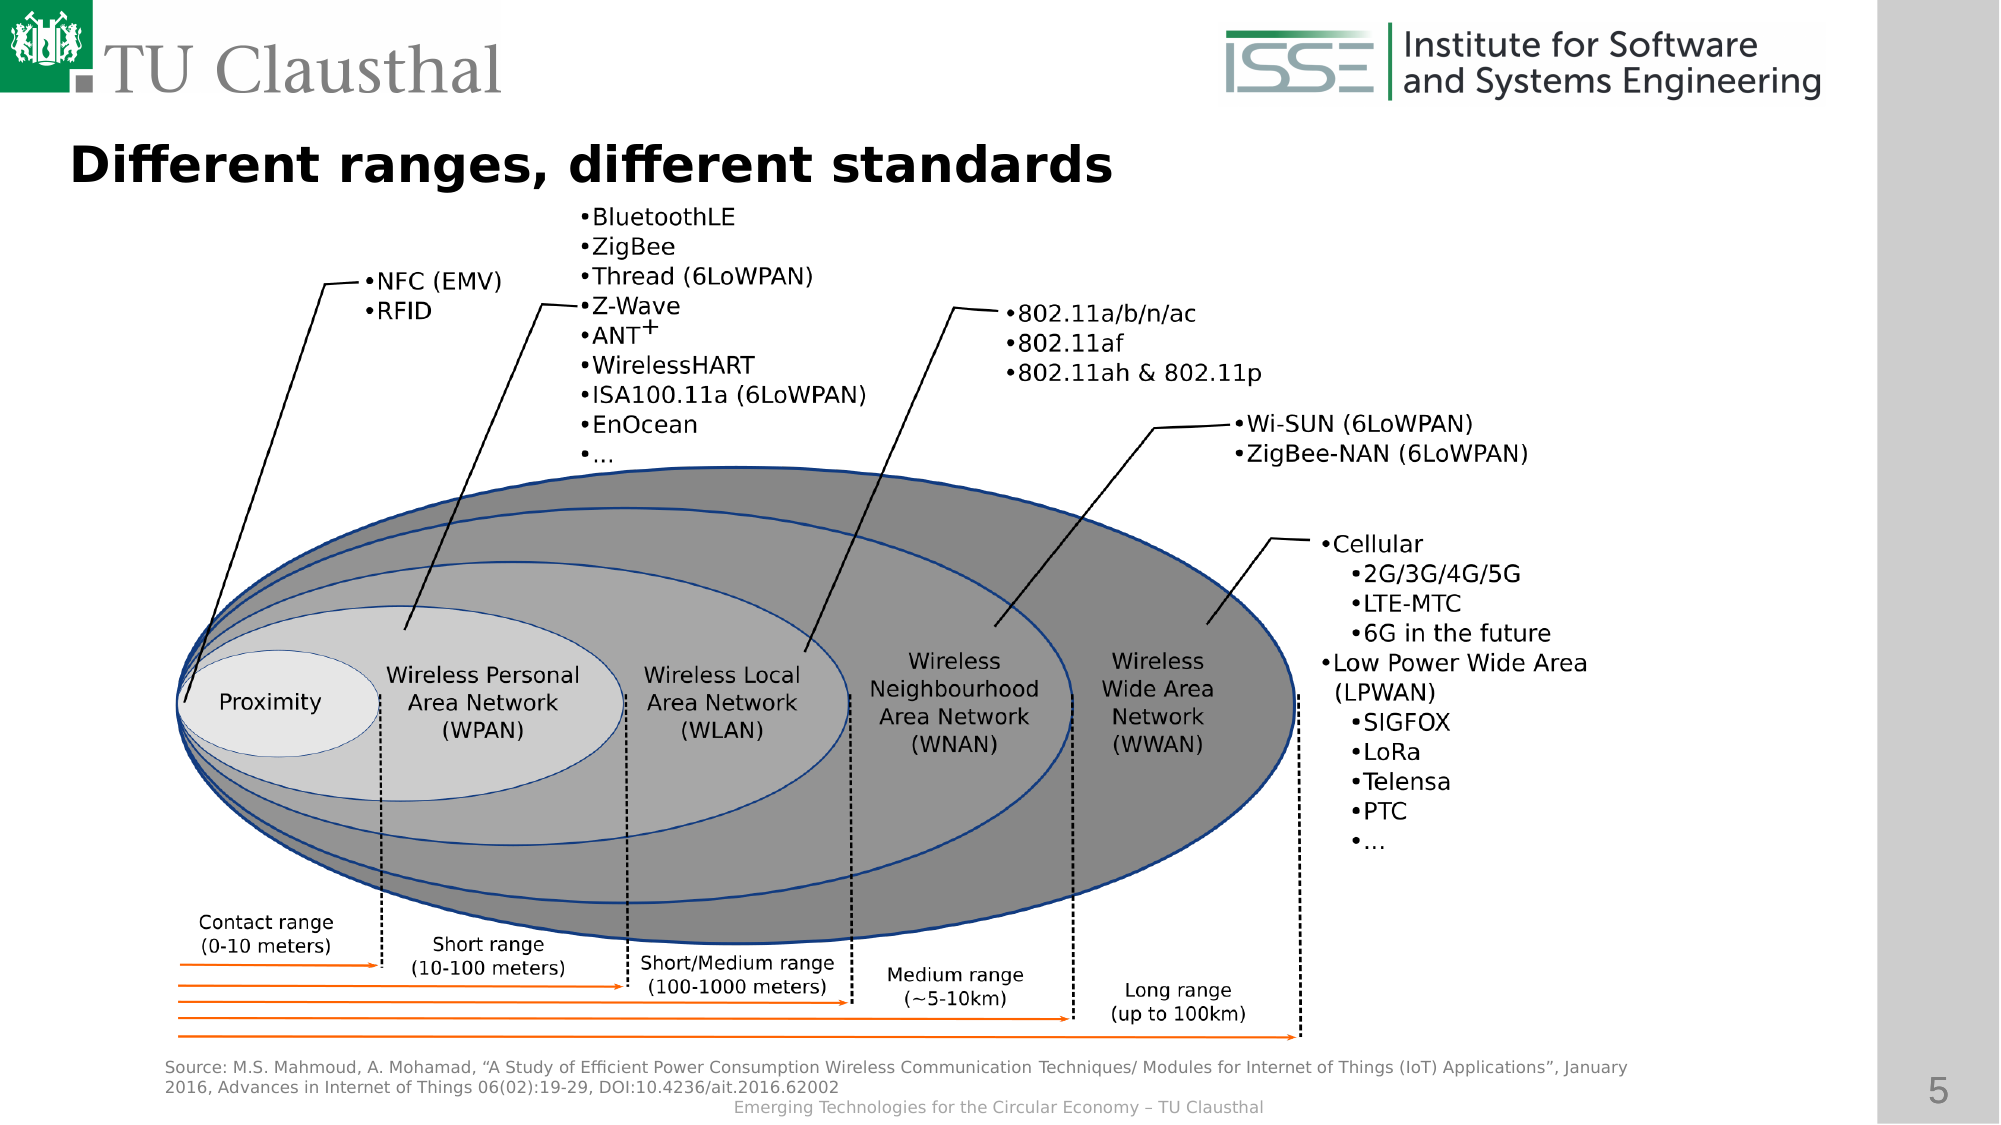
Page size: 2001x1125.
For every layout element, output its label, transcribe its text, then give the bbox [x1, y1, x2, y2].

picture [0, 0, 501, 93]
text_box Different ranges, different standards [54, 125, 1818, 207]
picture [1218, 22, 1826, 107]
picture [169, 201, 1599, 1050]
text_box Source: M.S. Mahmoud, A. Mohamad, “A Study of Efficient Power Consumption Wireless Communication Techniques/ Modules for Internet of Things (IoT) Applications”, January 2016, Advances in Internet of Things 06(02):19-29, DOI:10.4236/ait.2016.62002 [150, 1049, 1649, 1103]
